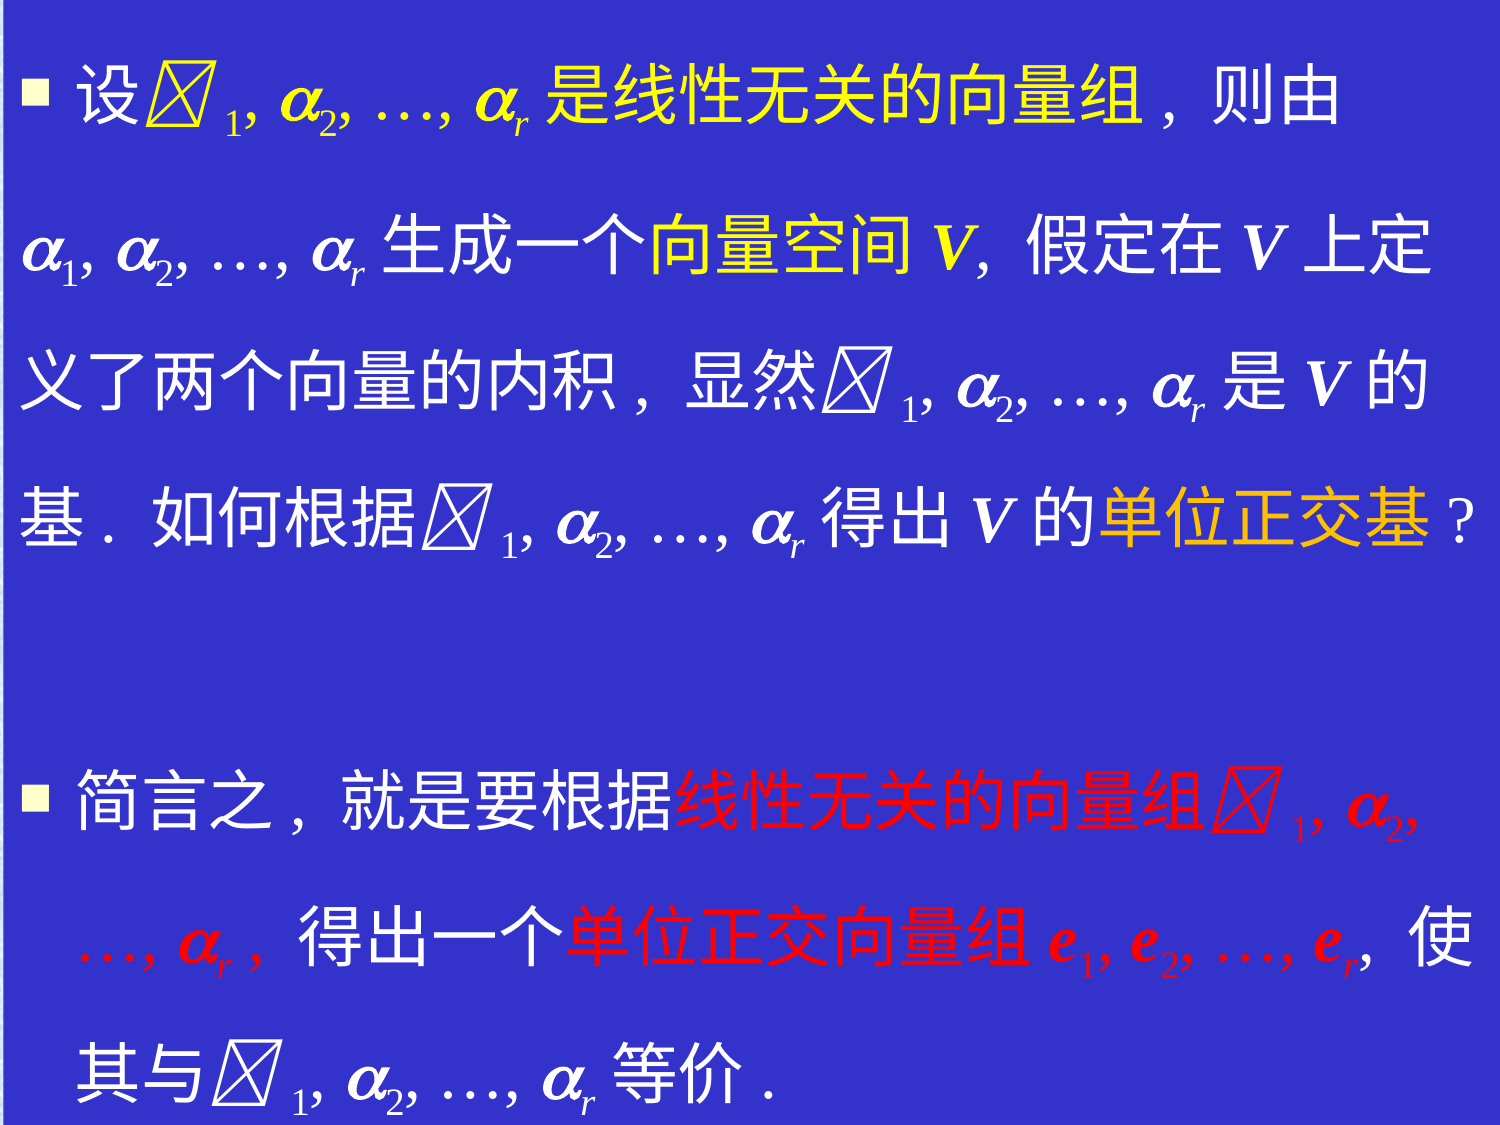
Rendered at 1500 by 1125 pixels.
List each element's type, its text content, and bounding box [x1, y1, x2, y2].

text_box 设1, 2, …, r是线性无关的向量组, 则由 1, 2, …, r生成一个向量空间V, 假定在V上定义了两个向量的内积, 显然1, 2, …, r是V的基. 如何根据1, 2, …, r得出V的单位正交基? 简言之, 就是要根据线性无关的向量组1, 2, …, r , 得出一个单位正交向量组e1, e2, …, er, 使其与1, 2, …, r等价. [3, 0, 1500, 1125]
